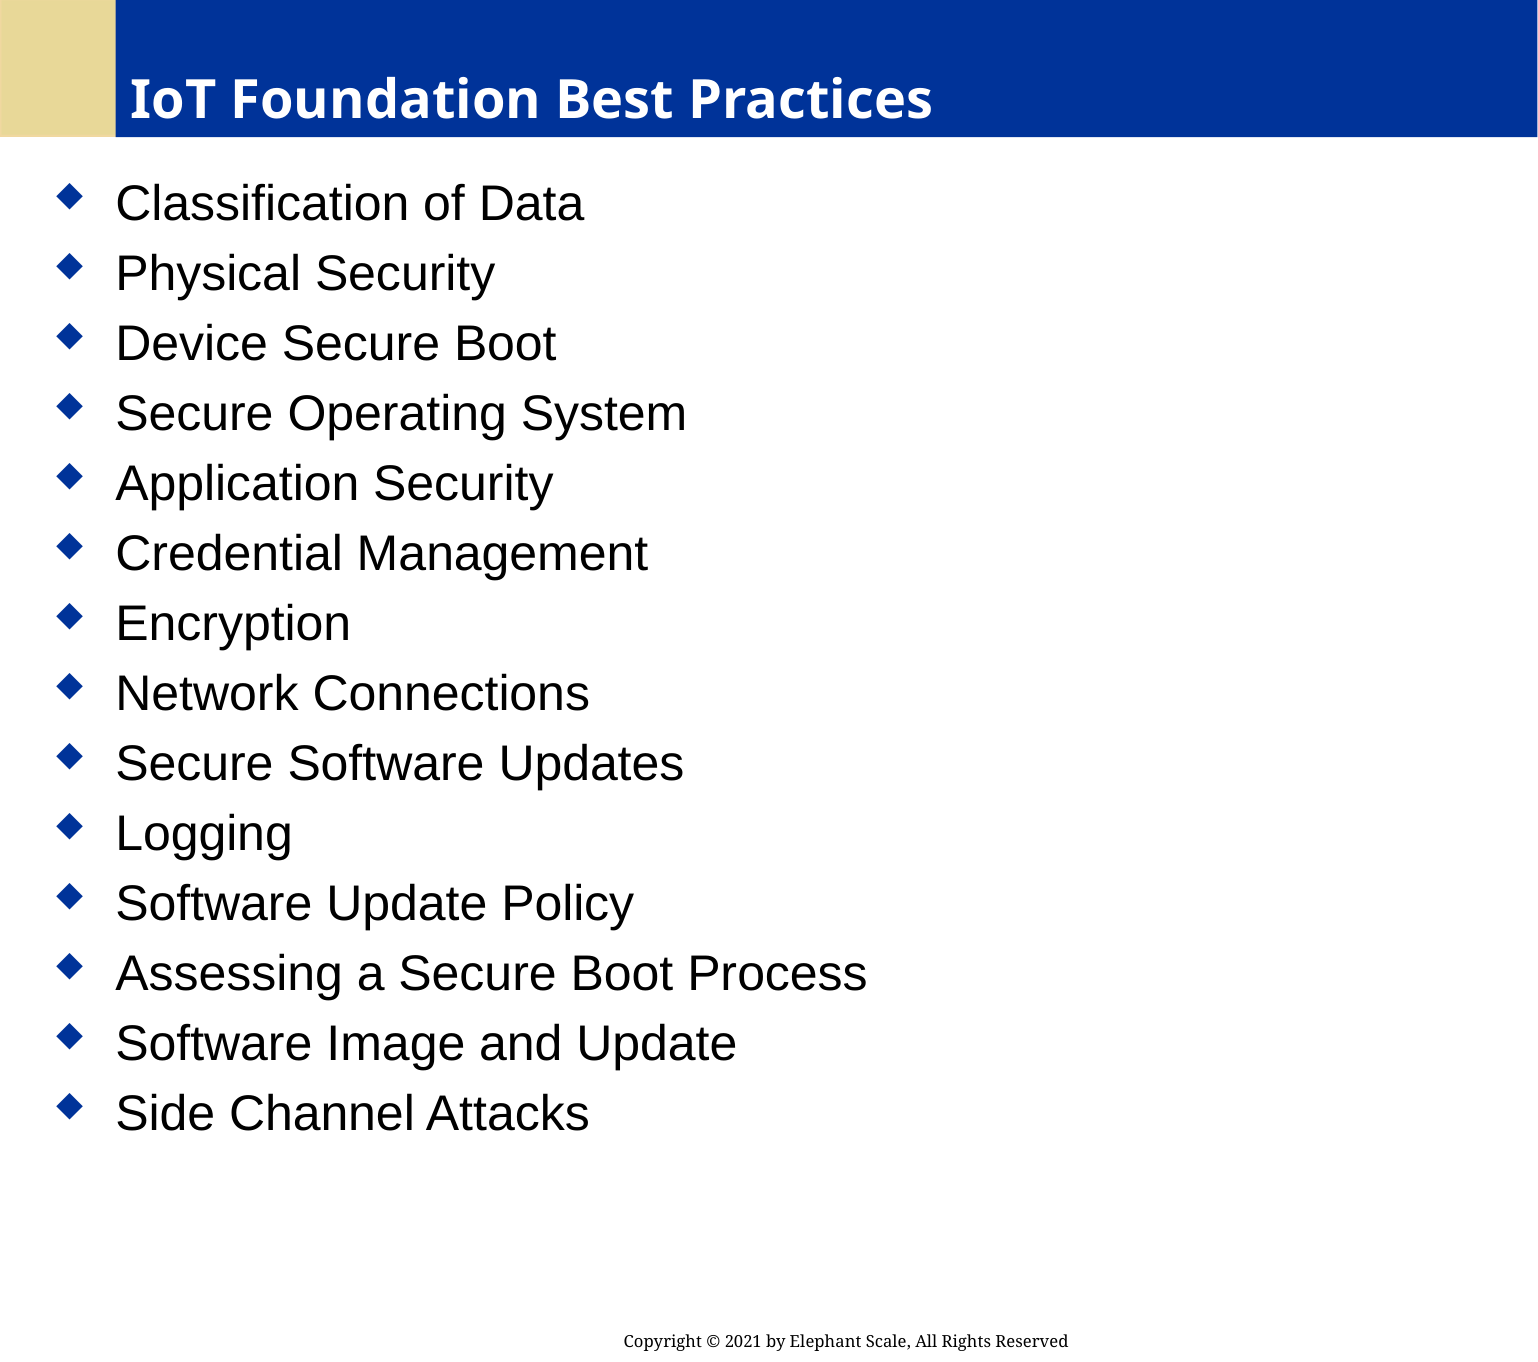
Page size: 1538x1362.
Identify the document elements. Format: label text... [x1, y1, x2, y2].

title IoT Foundation Best Practices [115, 0, 1538, 138]
text_box Copyright © 2021 by Elephant Scale, All Rights Reserved [608, 1322, 1085, 1358]
list Classification of Data Physical Security Device Secure Boot Secure Operating System Application Security Credential Management Encryption Network Connections Secure Software Updates Logging Software Update Policy Assessing a Secure Boot Process Software Image and Update Side Channel Attacks [38, 162, 1500, 1284]
picture [0, 0, 115, 137]
